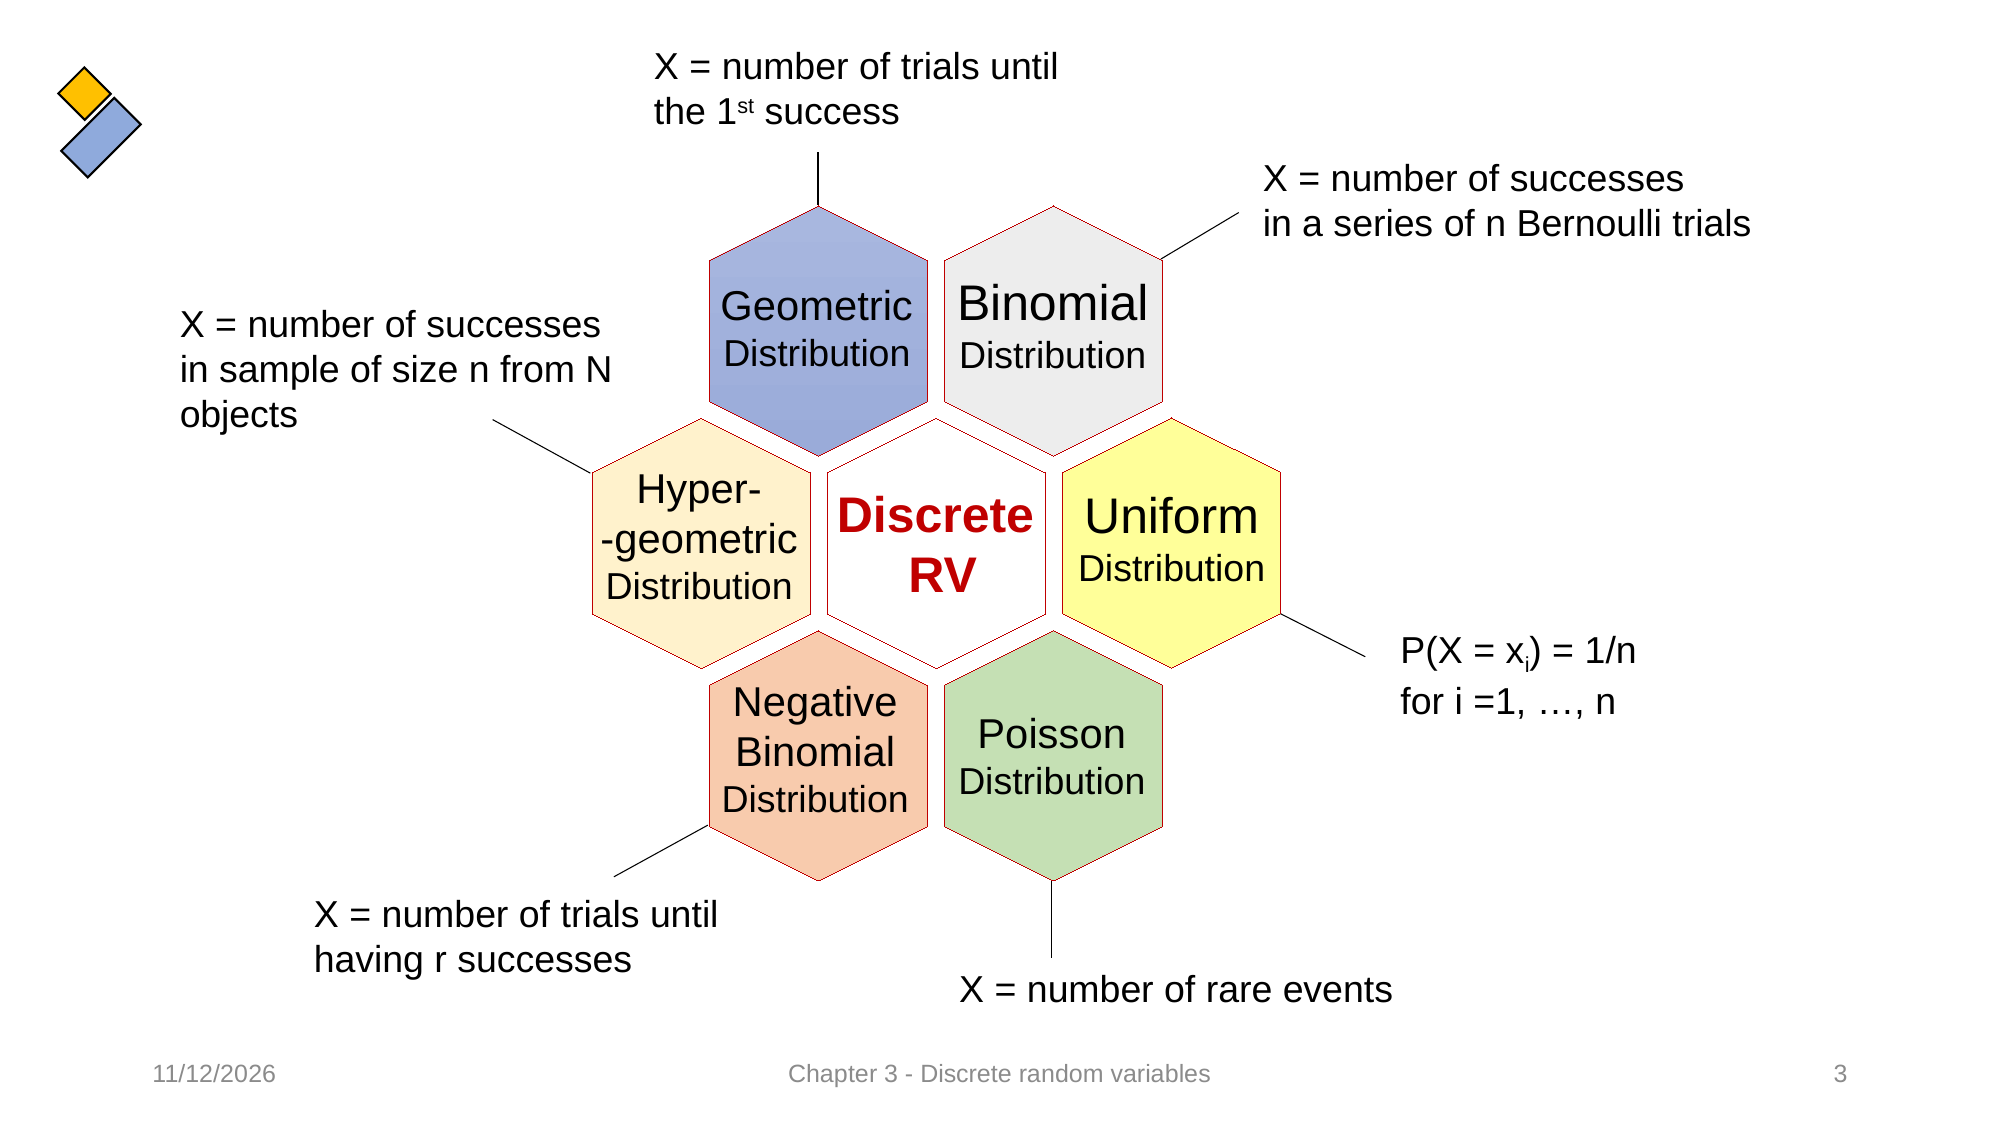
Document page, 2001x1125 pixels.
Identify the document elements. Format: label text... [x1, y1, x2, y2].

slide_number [137, 1042, 588, 1103]
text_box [164, 34, 1770, 1019]
slide_number 3 [1412, 1042, 1863, 1103]
footer Chapter 3 - Discrete random variables [662, 1042, 1338, 1103]
